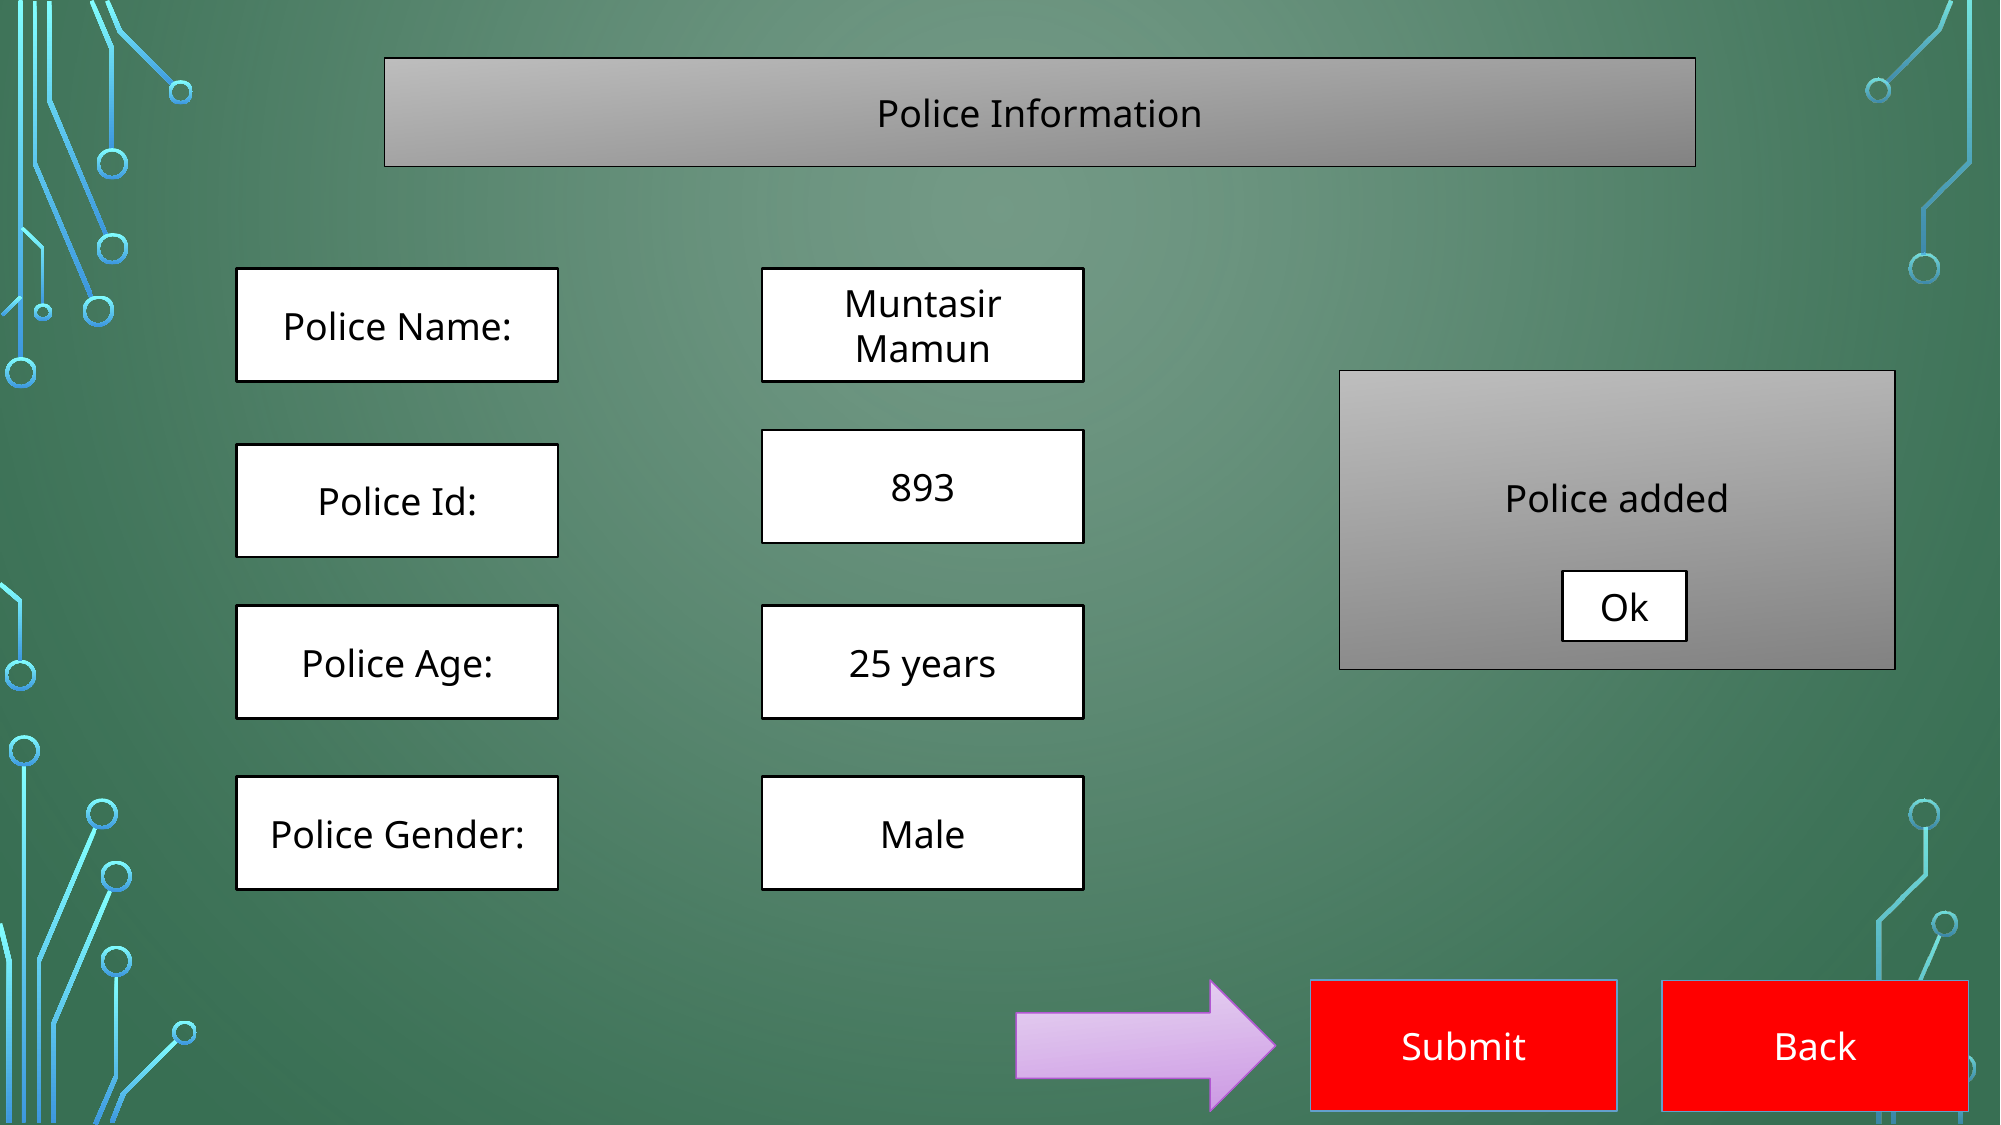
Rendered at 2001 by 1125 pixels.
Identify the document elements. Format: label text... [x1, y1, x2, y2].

text_box 25 years [761, 604, 1085, 720]
text_box Police added [1339, 370, 1896, 670]
text_box Back [1661, 980, 1969, 1112]
text_box 893 [761, 429, 1085, 544]
text_box Submit [1310, 979, 1618, 1112]
text_box Police Name: [235, 267, 559, 383]
text_box Police Age: [235, 604, 559, 720]
text_box Muntasir Mamun [761, 267, 1085, 383]
text_box Police Gender: [235, 775, 559, 891]
text_box [1015, 979, 1277, 1113]
text_box Male [761, 775, 1085, 891]
text_box Ok [1561, 570, 1688, 642]
text_box Police Id: [235, 443, 559, 558]
text_box Police Information [384, 57, 1696, 167]
